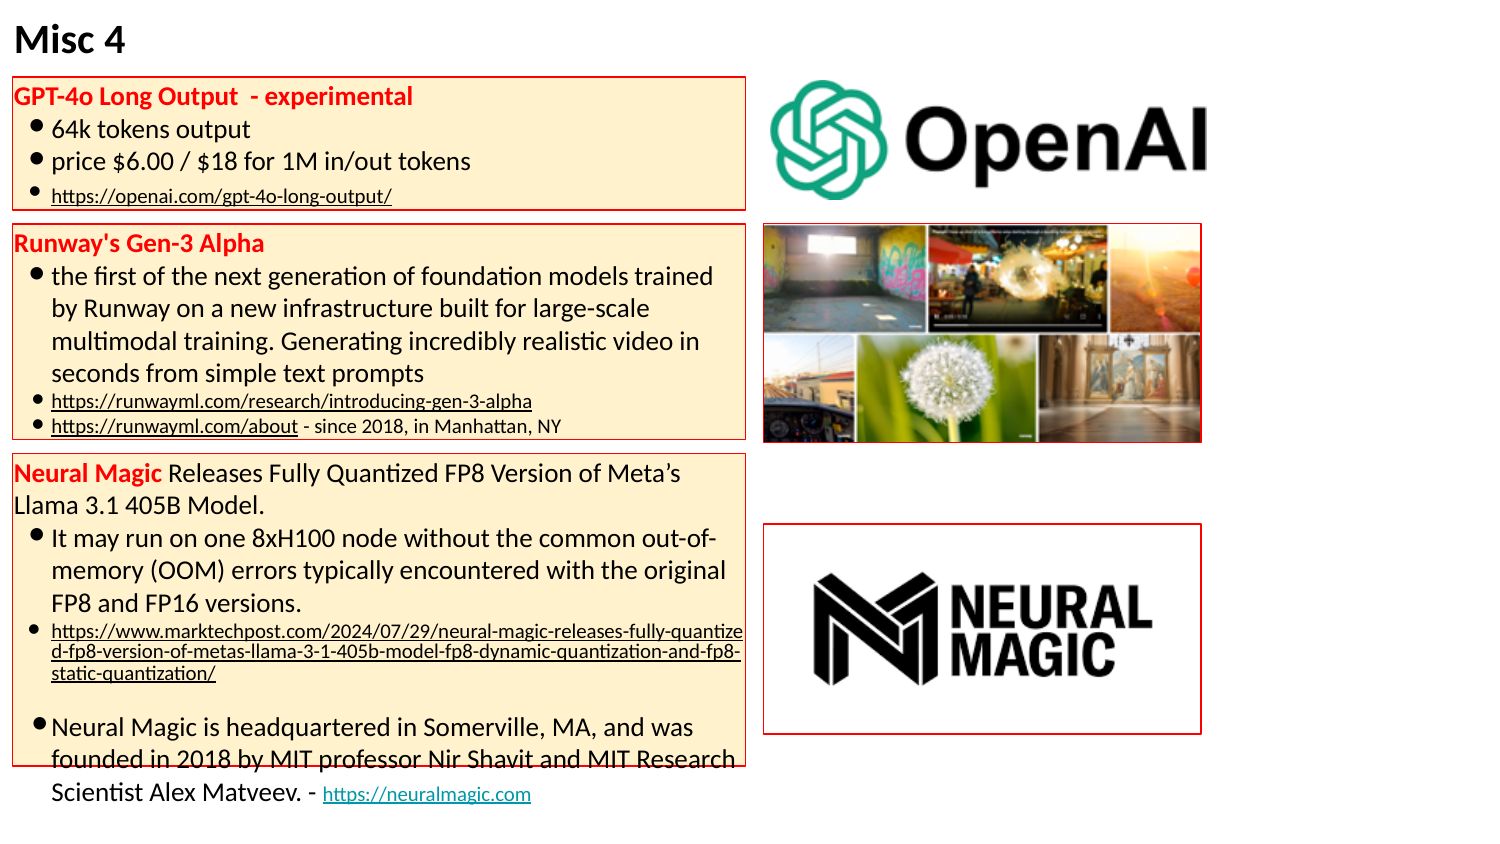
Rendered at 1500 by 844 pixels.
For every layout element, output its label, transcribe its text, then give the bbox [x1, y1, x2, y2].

picture [764, 524, 1201, 734]
picture [764, 223, 1201, 443]
text_box Neural Magic Releases Fully Quantized FP8 Version of Meta’s Llama 3.1 405B Model. It may run on one 8xH100 node without the common out-of-memory (OOM) errors typically encountered with the original FP8 and FP16 versions. https://www.marktechpost.com/2024/07/29/neural-magic-releases-fully-quantized-fp8-version-of-metas-llama-3-1-405b-model-fp8-dynamic-quantization-and-fp8-static-quantization/ Neural Magic is headquartered in Somerville, MA, and was founded in 2018 by MIT professor Nir Shavit and MIT Research Scientist Alex Matveev. - https://neuralmagic.com [12, 453, 746, 767]
text_box Runway's Gen-3 Alpha the first of the next generation of foundation models trained by Runway on a new infrastructure built for large-scale multimodal training. Generating incredibly realistic video in seconds from simple text prompts https://runwayml.com/research/introducing-gen-3-alpha https://runwayml.com/about - since 2018, in Manhattan, NY [12, 224, 746, 440]
text_box GPT-4o Long Output - experimental 64k tokens output price $6.00 / $18 for 1M in/out tokens https://openai.com/gpt-4o-long-output/ [12, 77, 746, 210]
text_box Misc 4 [12, 10, 167, 64]
picture [770, 80, 1207, 200]
